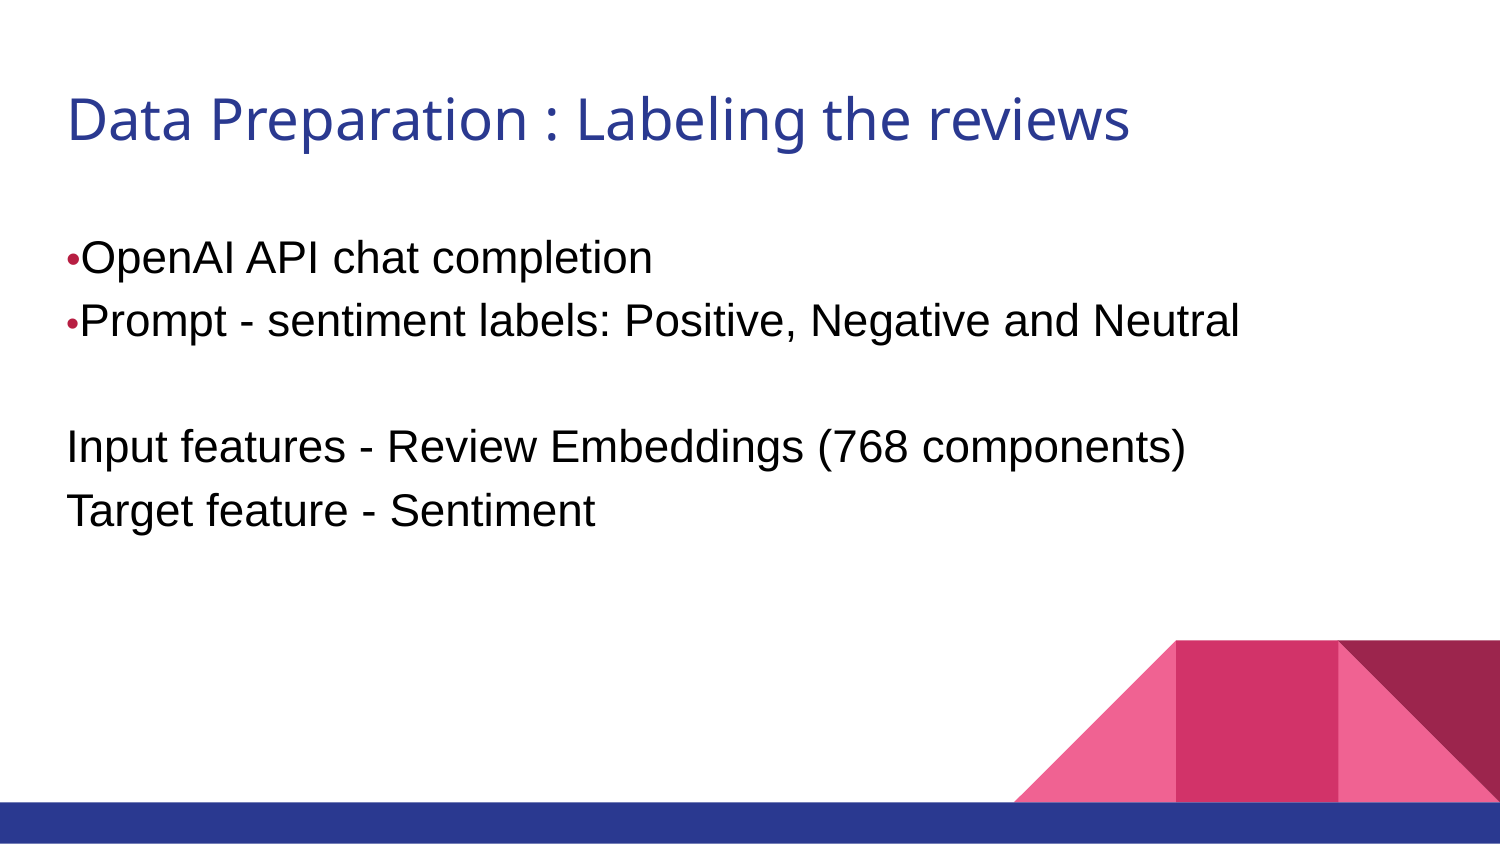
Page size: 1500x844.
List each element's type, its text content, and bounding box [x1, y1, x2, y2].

title Data Preparation : Labeling the reviews [51, 67, 1449, 167]
list •OpenAI API chat completion •Prompt - sentiment labels: Positive, Negative and Neutral Input features - Review Embeddings (768 components) Target feature - Sentiment [51, 201, 1449, 750]
